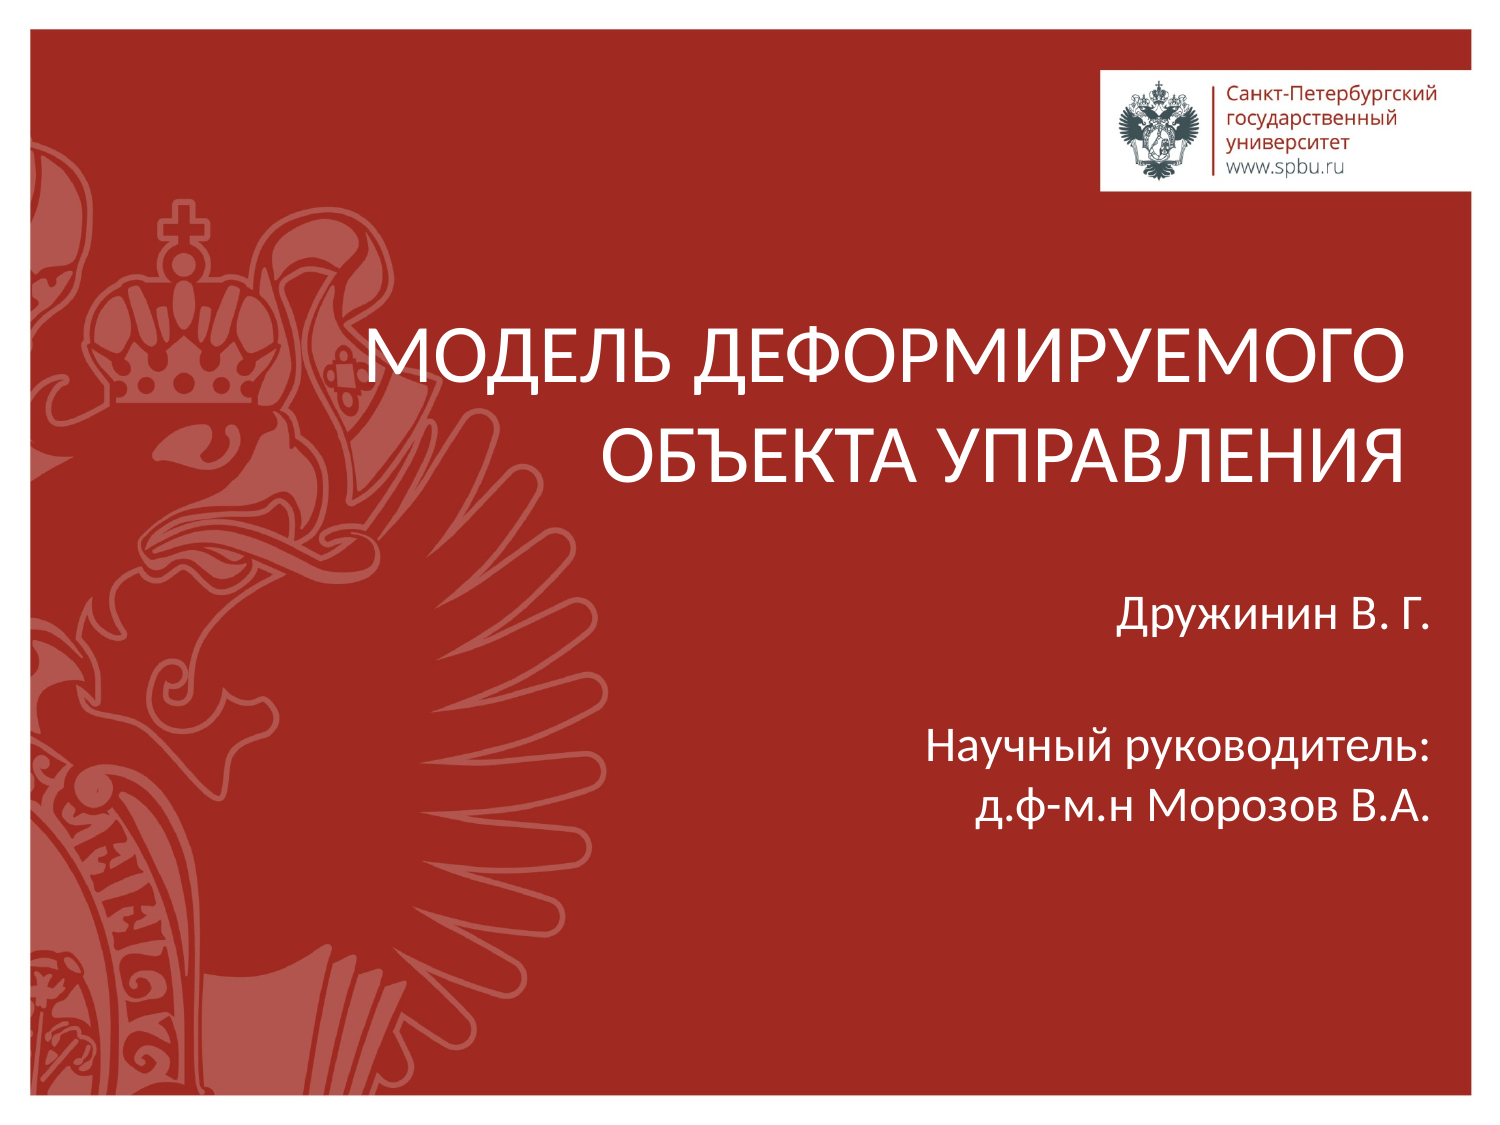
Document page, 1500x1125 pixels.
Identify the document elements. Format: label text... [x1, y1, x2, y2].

text_box Научный руководитель: д.ф-м.н Морозов В.А. [879, 704, 1447, 839]
title Модель деформируемого объекта управления [112, 278, 1423, 521]
text_box Дружинин В. Г. [1057, 572, 1447, 648]
picture [0, 0, 1500, 1125]
